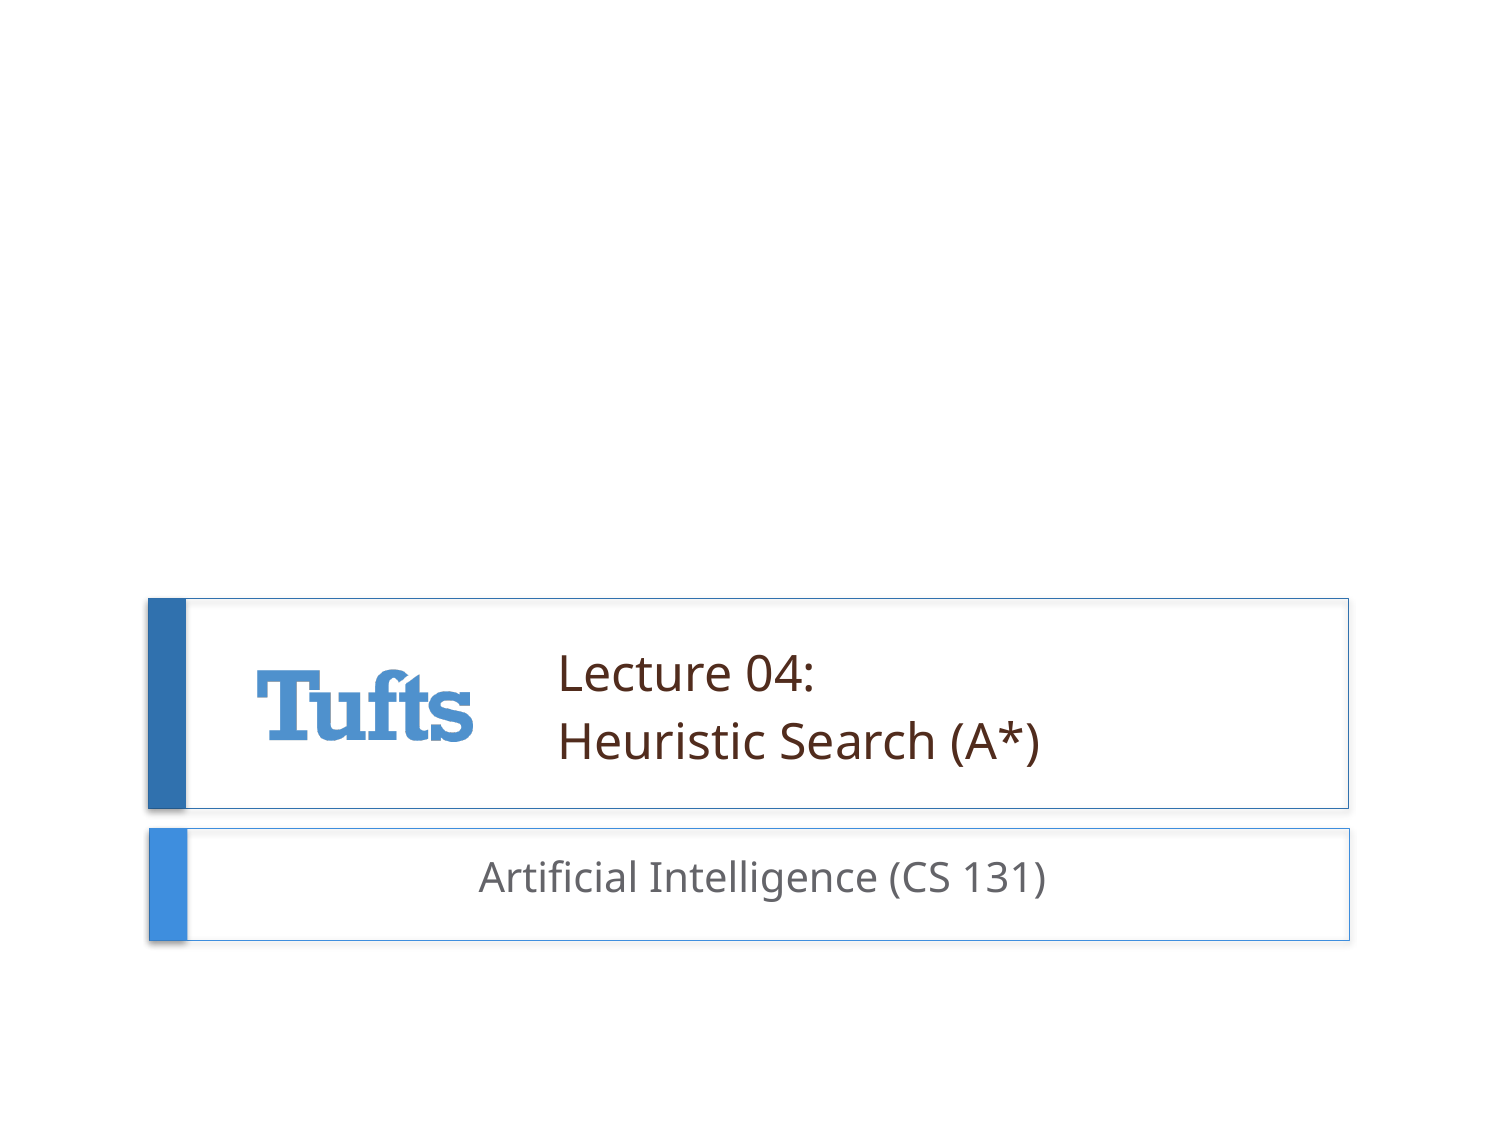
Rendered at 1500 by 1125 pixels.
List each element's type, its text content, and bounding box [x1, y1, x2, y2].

picture [187, 599, 543, 810]
subtitle Artificial Intelligence (CS 131) [200, 840, 1325, 929]
title Lecture 04: Heuristic Search (A*) [548, 612, 1350, 800]
